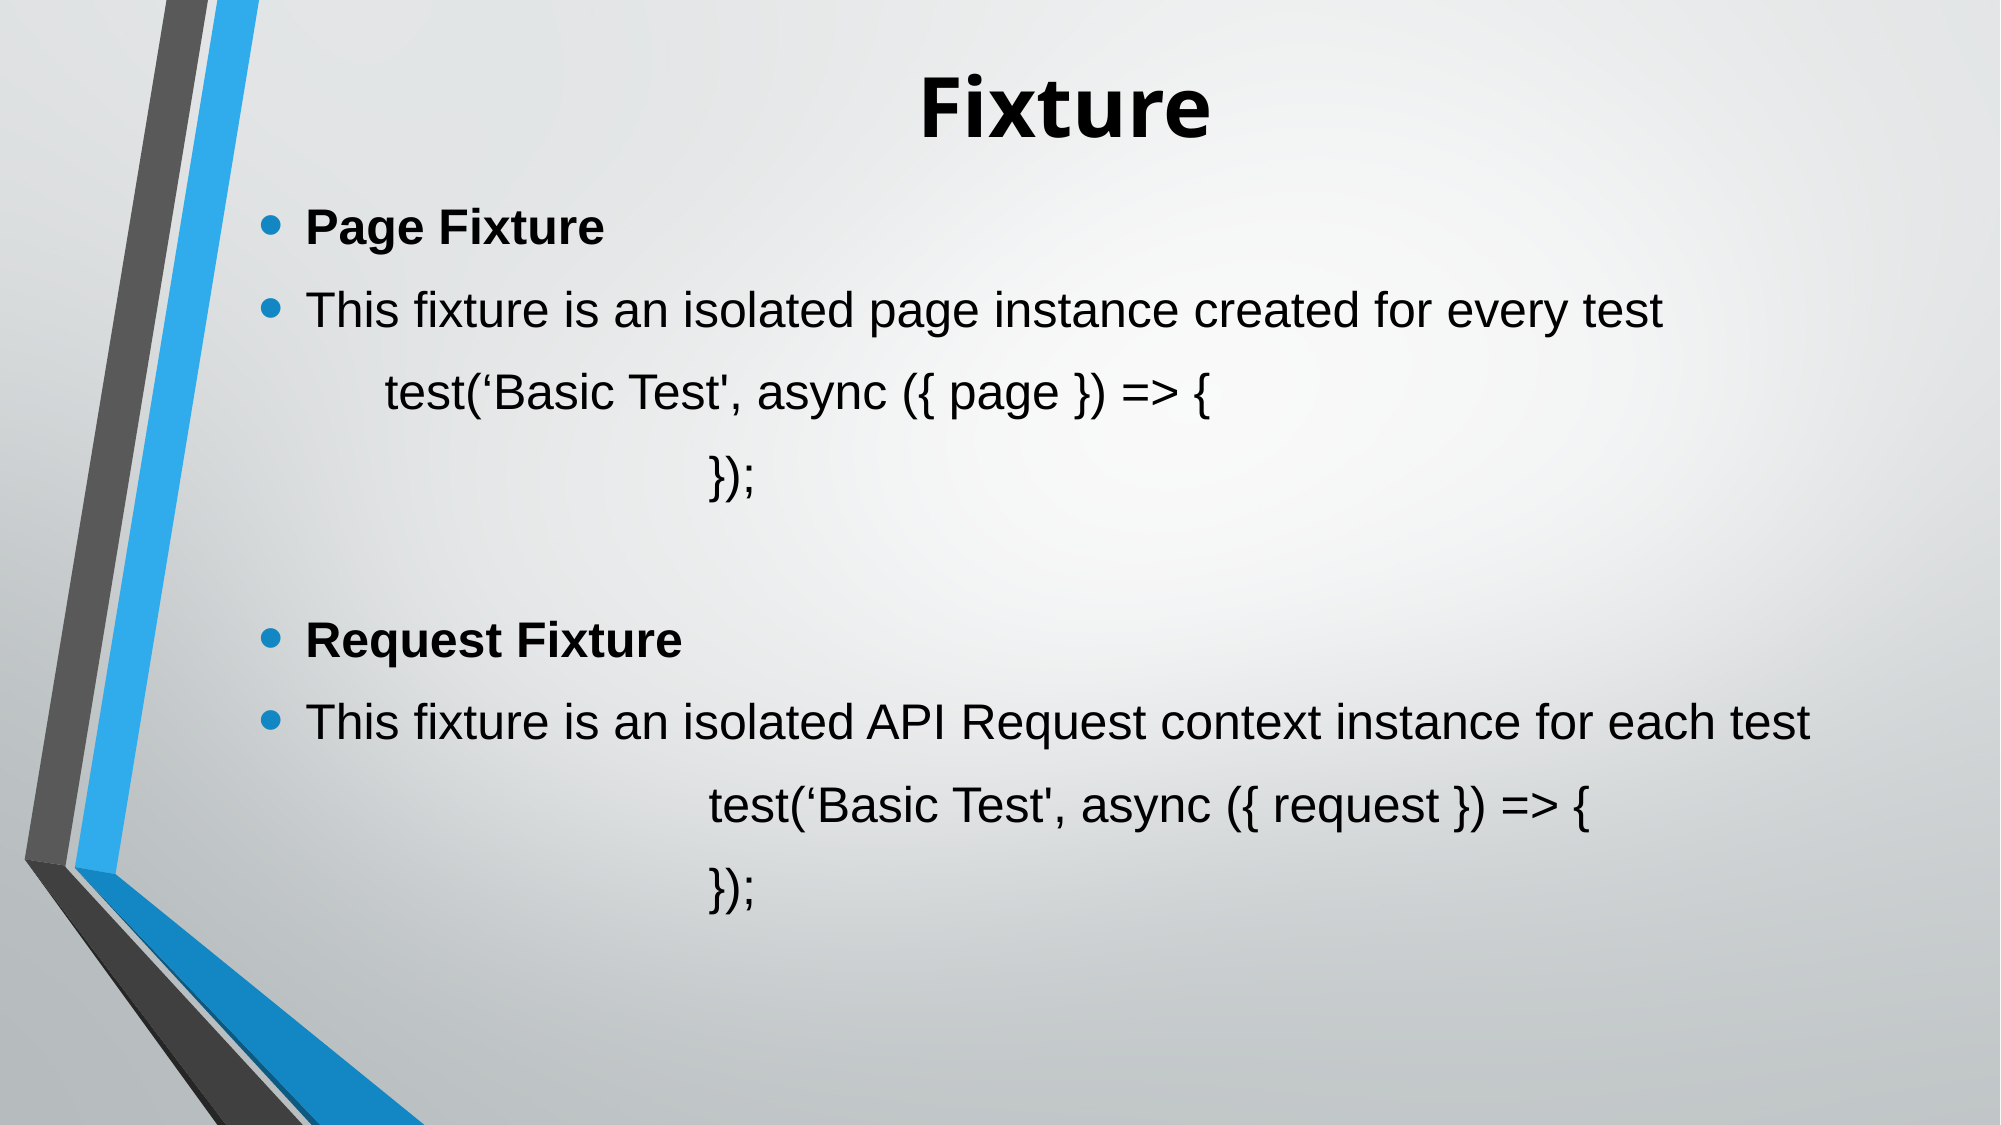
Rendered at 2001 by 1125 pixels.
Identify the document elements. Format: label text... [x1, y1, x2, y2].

list Page Fixture This fixture is an isolated page instance created for every test test(‘Basic Test', async ({ page }) => { }); Request Fixture This fixture is an isolated API Request context instance for each test test(‘Basic Test', async ({ request }) => { }); [243, 187, 1887, 950]
title Fixture [243, 34, 1887, 175]
